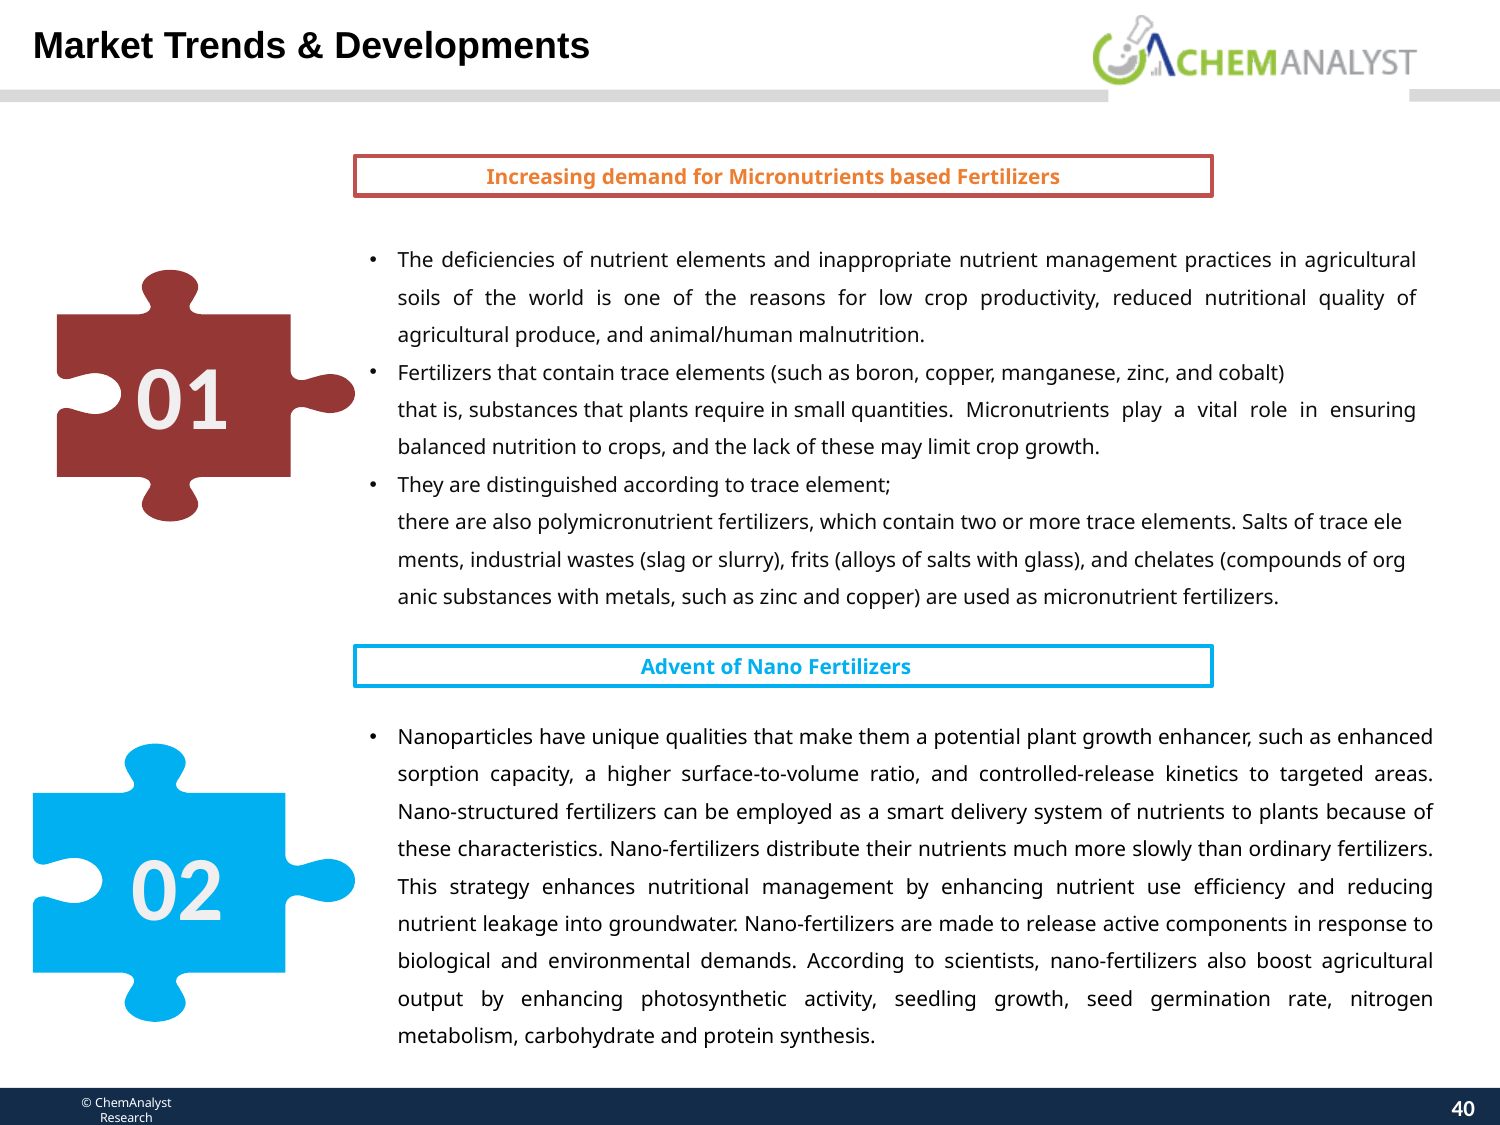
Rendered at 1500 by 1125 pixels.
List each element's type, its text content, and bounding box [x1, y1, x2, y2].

picture [1093, 15, 1427, 102]
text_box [32, 743, 356, 1023]
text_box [56, 269, 356, 522]
list Market Trends & Developments [32, 21, 1323, 67]
text_box Increasing demand for Micronutrients based Fertilizers [353, 154, 1214, 198]
text_box 40 [1426, 1076, 1500, 1125]
text_box Advent of Nano Fertilizers [353, 644, 1214, 688]
text_box Nanoparticles have unique qualities that make them a potential plant growth enhancer, such as enhanced sorption capacity, a higher surface-to-volume ratio, and controlled-release kinetics to targeted areas. Nano-structured fertilizers can be employed as a smart delivery system of nutrients to plants because of these characteristics. Nano-fertilizers distribute their nutrients much more slowly than ordinary fertilizers. This strategy enhances nutritional management by enhancing nutrient use efficiency and reducing nutrient leakage into groundwater. Nano-fertilizers are made to release active components in response to biological and environmental demands. According to scientists, nano-fertilizers also boost agricultural output by enhancing photosynthetic activity, seedling growth, seed germination rate, nitrogen metabolism, carbohydrate and protein synthesis. [354, 703, 1449, 1056]
text_box The deficiencies of nutrient elements and inappropriate nutrient management practices in agricultural soils of the world is one of the reasons for low crop productivity, reduced nutritional quality of agricultural produce, and animal/human malnutrition. Fertilizers that contain trace elements (such as boron, copper, manganese, zinc, and cobalt) that is, substances that plants require in small quantities. Micronutrients play a vital role in ensuring balanced nutrition to crops, and the lack of these may limit crop growth. They are distinguished according to trace element; there are also polymicronutrient fertilizers, which contain two or more trace elements. Salts of trace elements, industrial wastes (slag or slurry), frits (alloys of salts with glass), and chelates (compounds of organic substances with metals, such as zinc and copper) are used as micronutrient fertilizers. [354, 226, 1432, 641]
